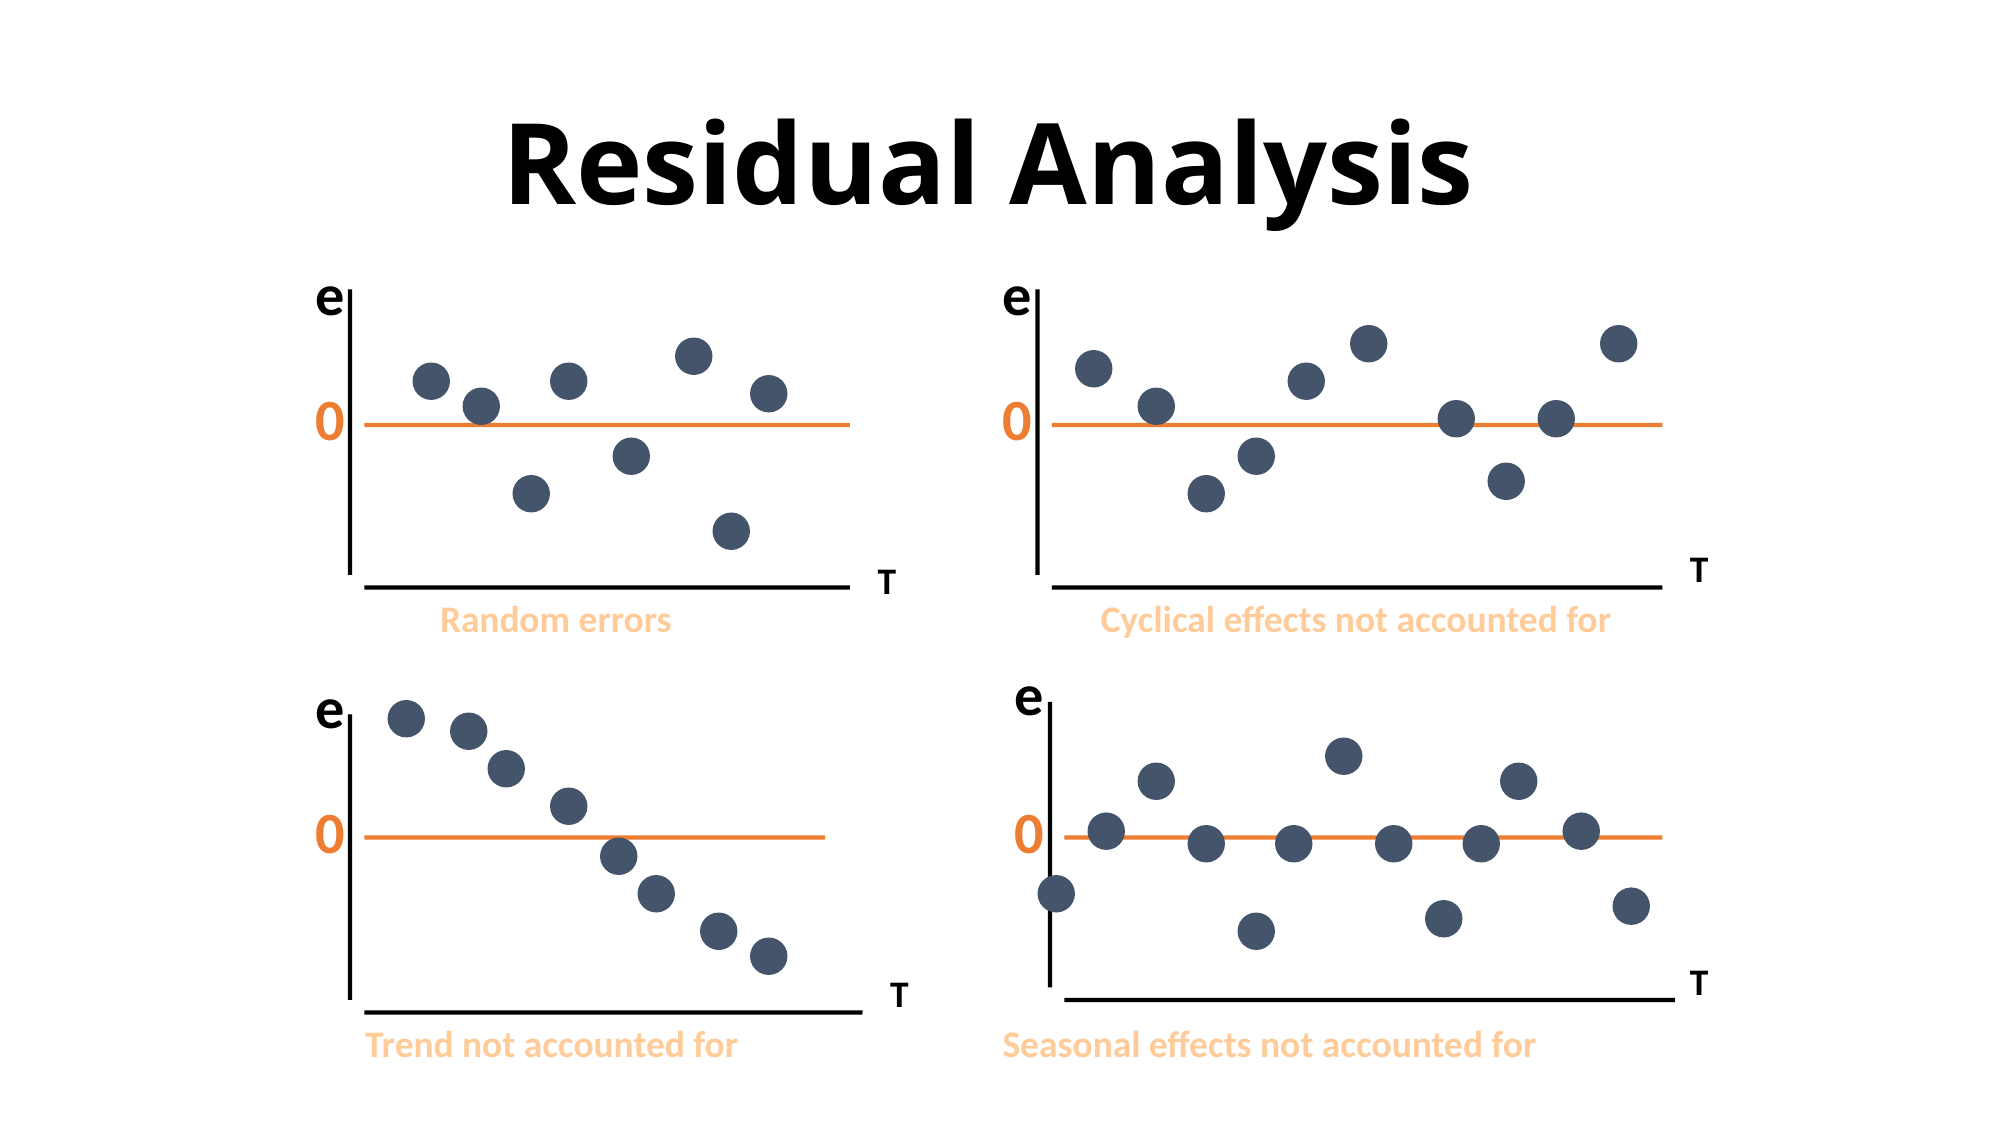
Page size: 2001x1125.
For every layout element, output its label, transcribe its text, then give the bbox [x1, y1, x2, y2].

text_box e [300, 250, 388, 335]
text_box [1087, 812, 1126, 850]
text_box Seasonal effects not accounted for [987, 1012, 1750, 1073]
text_box [1325, 737, 1363, 775]
text_box [750, 375, 788, 413]
text_box [1237, 437, 1276, 475]
text_box [549, 787, 588, 826]
text_box [750, 937, 788, 976]
text_box [1275, 825, 1313, 863]
text_box [1350, 324, 1388, 363]
text_box 0 [1000, 787, 1088, 873]
text_box [387, 699, 426, 738]
text_box T [862, 550, 938, 610]
text_box [600, 837, 638, 876]
text_box [1612, 887, 1651, 925]
text_box [1074, 350, 1113, 388]
text_box Trend not accounted for [350, 1012, 925, 1073]
text_box [1462, 825, 1501, 863]
text_box e [1000, 650, 1088, 735]
text_box [1487, 462, 1525, 501]
text_box [549, 362, 588, 400]
text_box [637, 875, 676, 913]
text_box T [1675, 950, 1750, 1010]
text_box [1537, 399, 1576, 438]
text_box [675, 337, 713, 376]
text_box [1374, 825, 1413, 863]
text_box [1500, 762, 1538, 801]
text_box [450, 712, 488, 751]
text_box T [1675, 537, 1750, 598]
text_box [1237, 912, 1276, 951]
text_box [412, 362, 451, 400]
text_box 0 [300, 787, 388, 873]
text_box T [875, 962, 950, 1023]
text_box [1562, 812, 1600, 850]
text_box [1187, 474, 1225, 513]
text_box [462, 387, 501, 426]
text_box [1287, 362, 1326, 400]
text_box [1037, 875, 1075, 913]
text_box [1137, 387, 1176, 426]
text_box [699, 912, 738, 951]
text_box [487, 750, 526, 788]
text_box 0 [300, 375, 388, 460]
text_box Random errors [425, 587, 838, 648]
text_box e [987, 250, 1075, 335]
text_box [1187, 825, 1225, 863]
text_box [1599, 324, 1638, 363]
text_box e [300, 662, 388, 748]
text_box [712, 512, 751, 550]
text_box [612, 437, 651, 475]
text_box Cyclical effects not accounted for [962, 587, 1750, 648]
text_box [1437, 399, 1476, 438]
text_box [512, 474, 550, 513]
title Residual Analysis [137, 59, 1863, 278]
text_box [1425, 900, 1463, 938]
text_box 0 [987, 375, 1075, 460]
text_box [1137, 762, 1176, 801]
